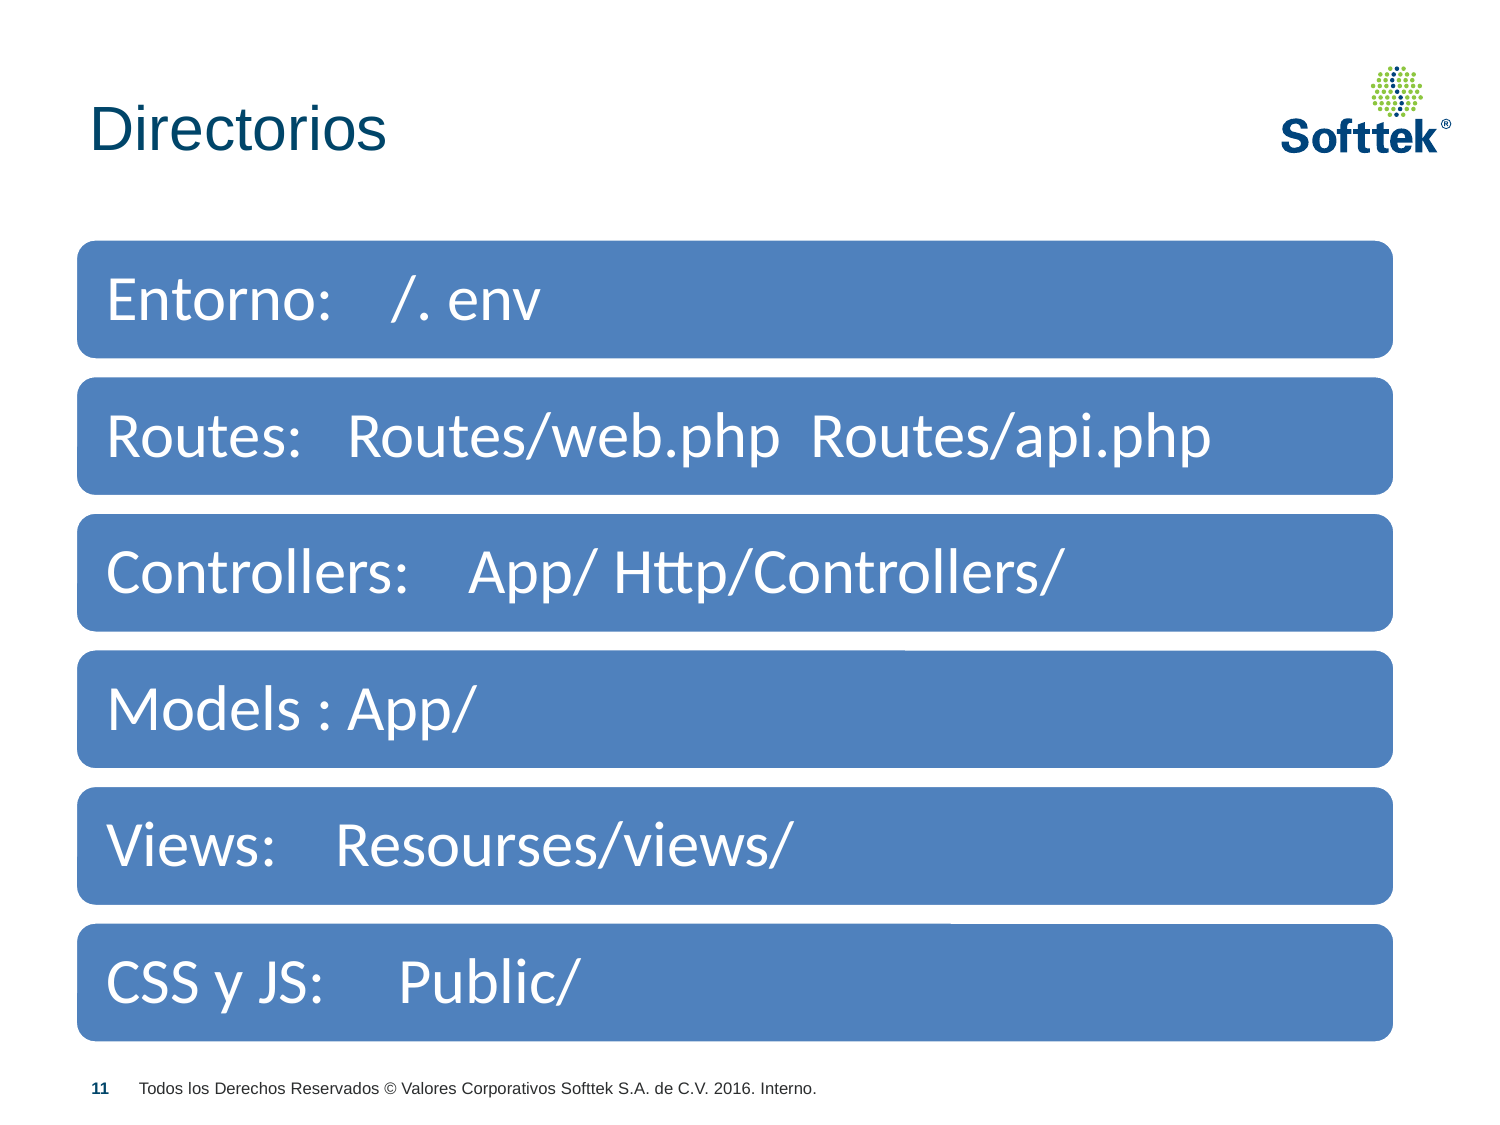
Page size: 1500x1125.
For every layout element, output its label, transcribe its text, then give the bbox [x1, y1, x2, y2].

text_box Entorno: /. env [72, 236, 1398, 363]
text_box Models : App/ [72, 646, 1398, 773]
text_box Views: Resourses/views/ [72, 782, 1398, 909]
text_box Directorios [74, 31, 1255, 171]
text_box Routes: Routes/web.php Routes/api.php [72, 373, 1398, 500]
text_box Controllers: App/ Http/Controllers/ [72, 509, 1398, 636]
text_box <número> [64, 1069, 124, 1106]
text_box CSS y JS: Public/ [72, 919, 1398, 1046]
